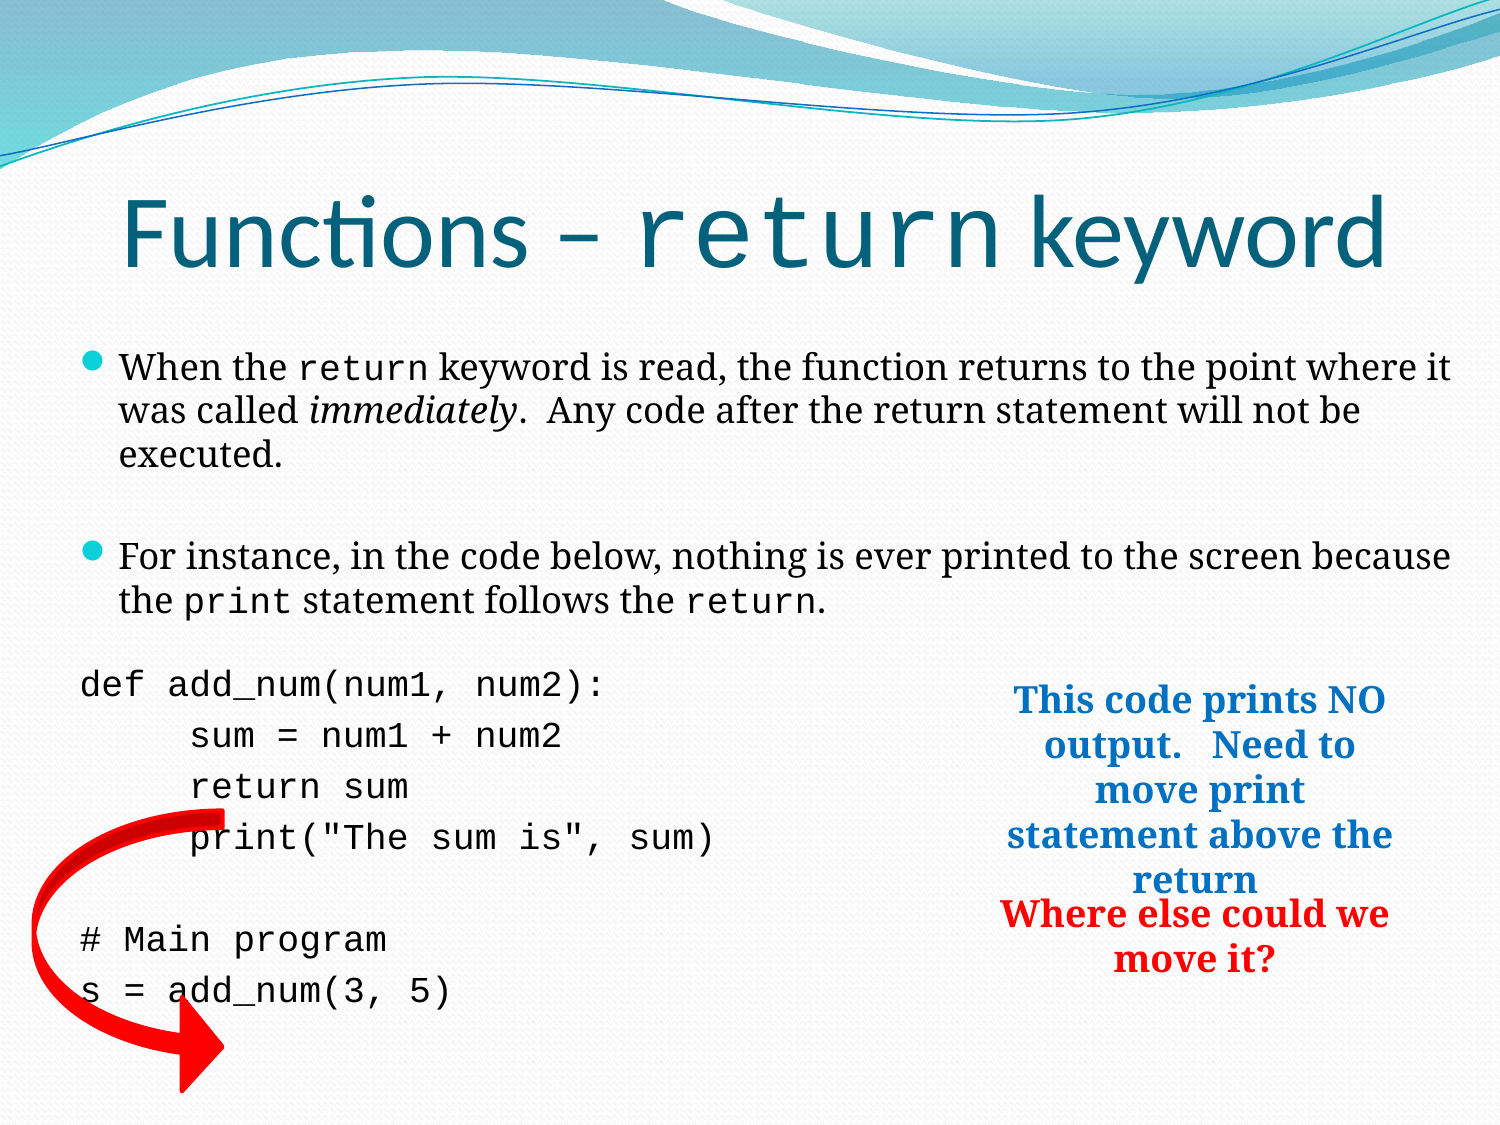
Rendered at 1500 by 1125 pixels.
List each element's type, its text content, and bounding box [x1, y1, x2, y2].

title Functions – return keyword [84, 115, 1427, 289]
list When the return keyword is read, the function returns to the point where it was called immediately. Any code after the return statement will not be executed. For instance, in the code below, nothing is ever printed to the screen because the print statement follows the return. def add_num(num1, num2): sum = num1 + num2 return sum print("The sum is", sum) # Main program s = add_num(3, 5) [64, 336, 1483, 1024]
text_box [31, 808, 225, 1094]
text_box Where else could we move it? [976, 882, 1414, 988]
text_box This code prints NO output. Need to move print statement above the return [981, 668, 1419, 909]
